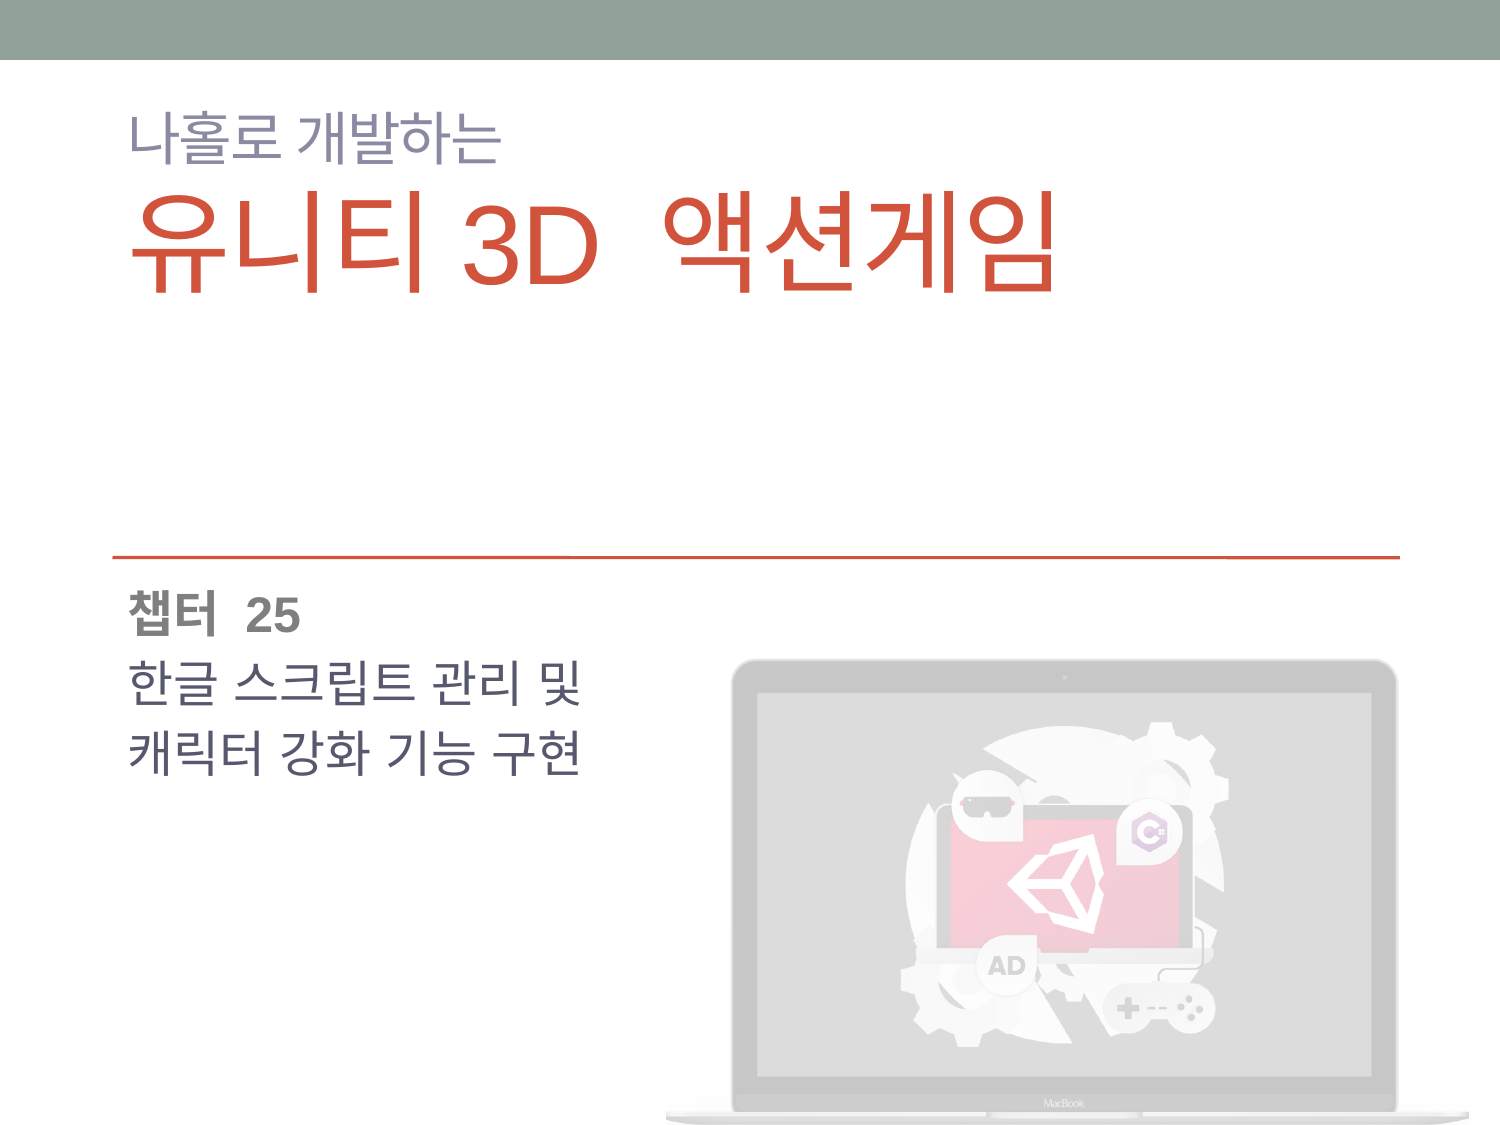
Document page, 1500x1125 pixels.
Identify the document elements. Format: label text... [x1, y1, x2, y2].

subtitle 챕터 25 한글 스크립트 관리 및 캐릭터 강화 기능 구현 [112, 575, 1163, 863]
picture [666, 654, 1469, 1125]
title 나홀로 개발하는 유니티3D 액션게임 [112, 63, 1388, 385]
